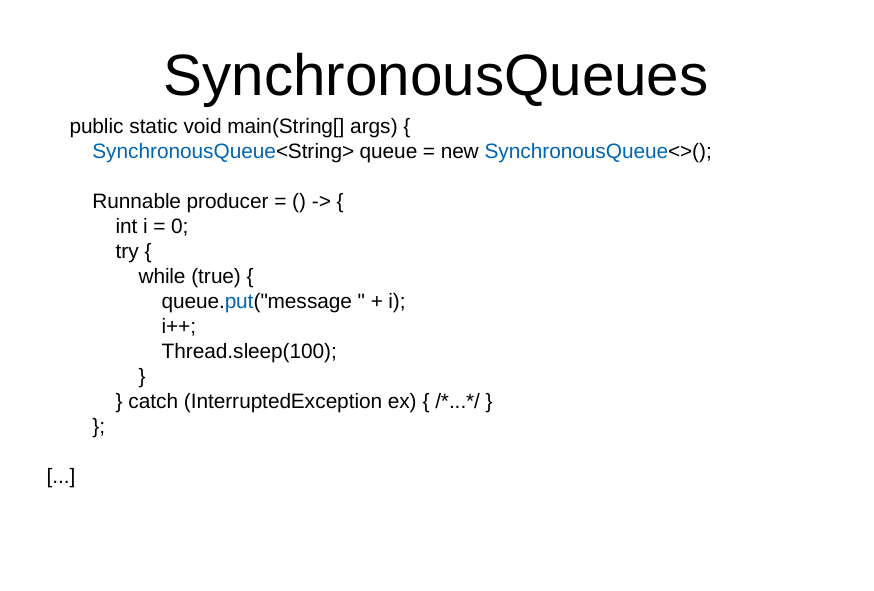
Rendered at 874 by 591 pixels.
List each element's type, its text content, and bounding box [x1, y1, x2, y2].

text_box public static void main(String[] args) { SynchronousQueue<String> queue = new SynchronousQueue<>(); Runnable producer = () -> { int i = 0; try { while (true) { queue.put("message " + i); i++; Thread.sleep(100); } } catch (InterruptedException ex) { /*...*/ } }; [...] [31, 105, 842, 487]
text_box SynchronousQueues [43, 23, 830, 105]
